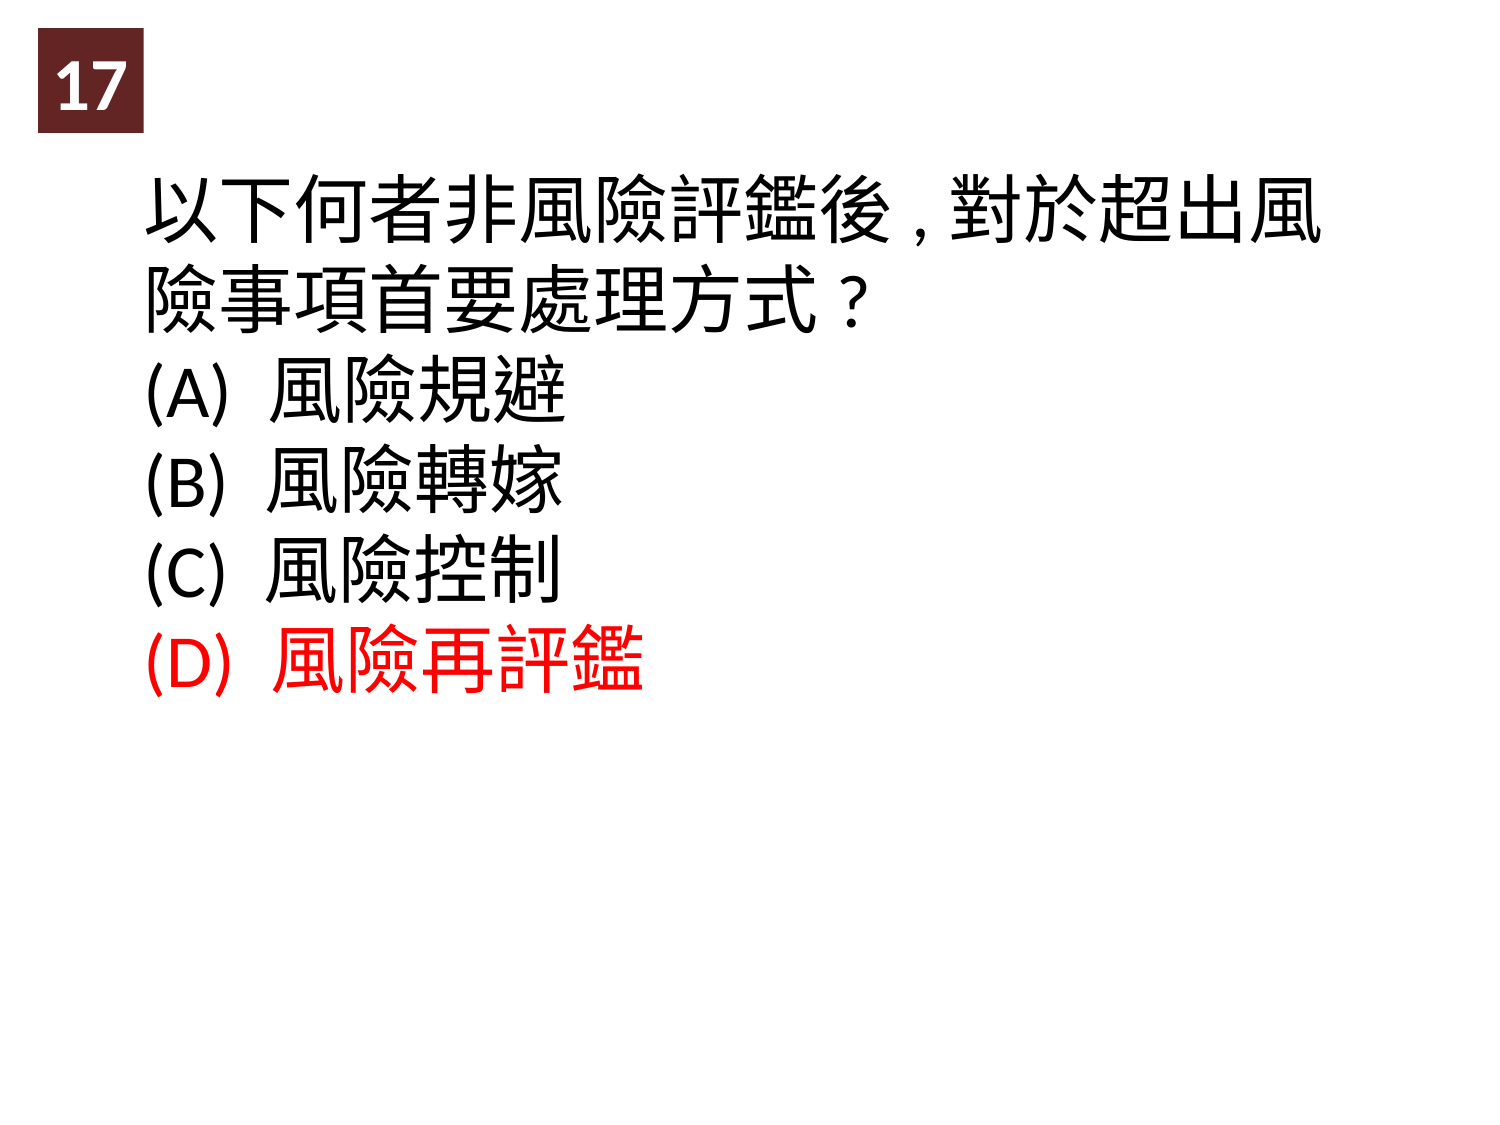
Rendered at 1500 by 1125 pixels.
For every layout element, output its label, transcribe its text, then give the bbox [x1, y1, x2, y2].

text_box 17 [38, 28, 144, 133]
text_box 以下何者非風險評鑑後,對於超出風險事項首要處理方式? (A) 風險規避 (B) 風險轉嫁 (C) 風險控制 (D) 風險再評鑑 [128, 155, 1372, 710]
